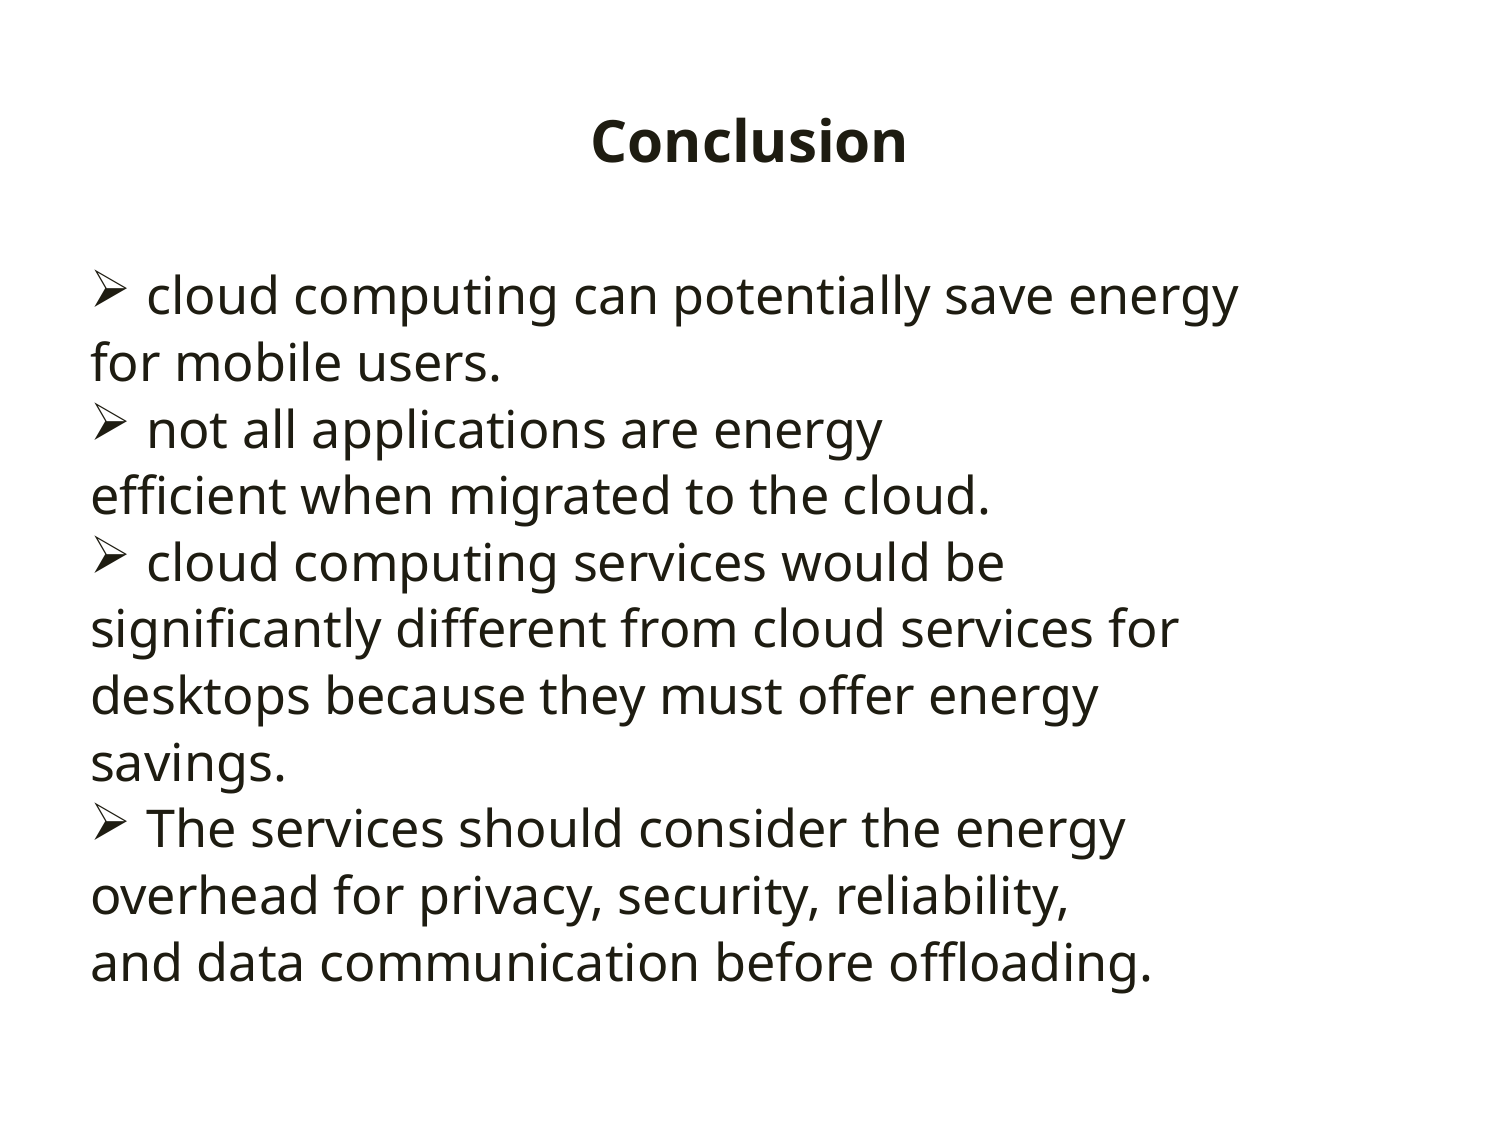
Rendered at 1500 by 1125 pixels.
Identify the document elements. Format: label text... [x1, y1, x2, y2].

list cloud computing can potentially save energy for mobile users. not all applications are energy efficient when migrated to the cloud. cloud computing services would be significantly different from cloud services for desktops because they must offer energy savings. The services should consider the energy overhead for privacy, security, reliability, and data communication before offloading. [74, 262, 1426, 1006]
title Conclusion [74, 44, 1426, 233]
